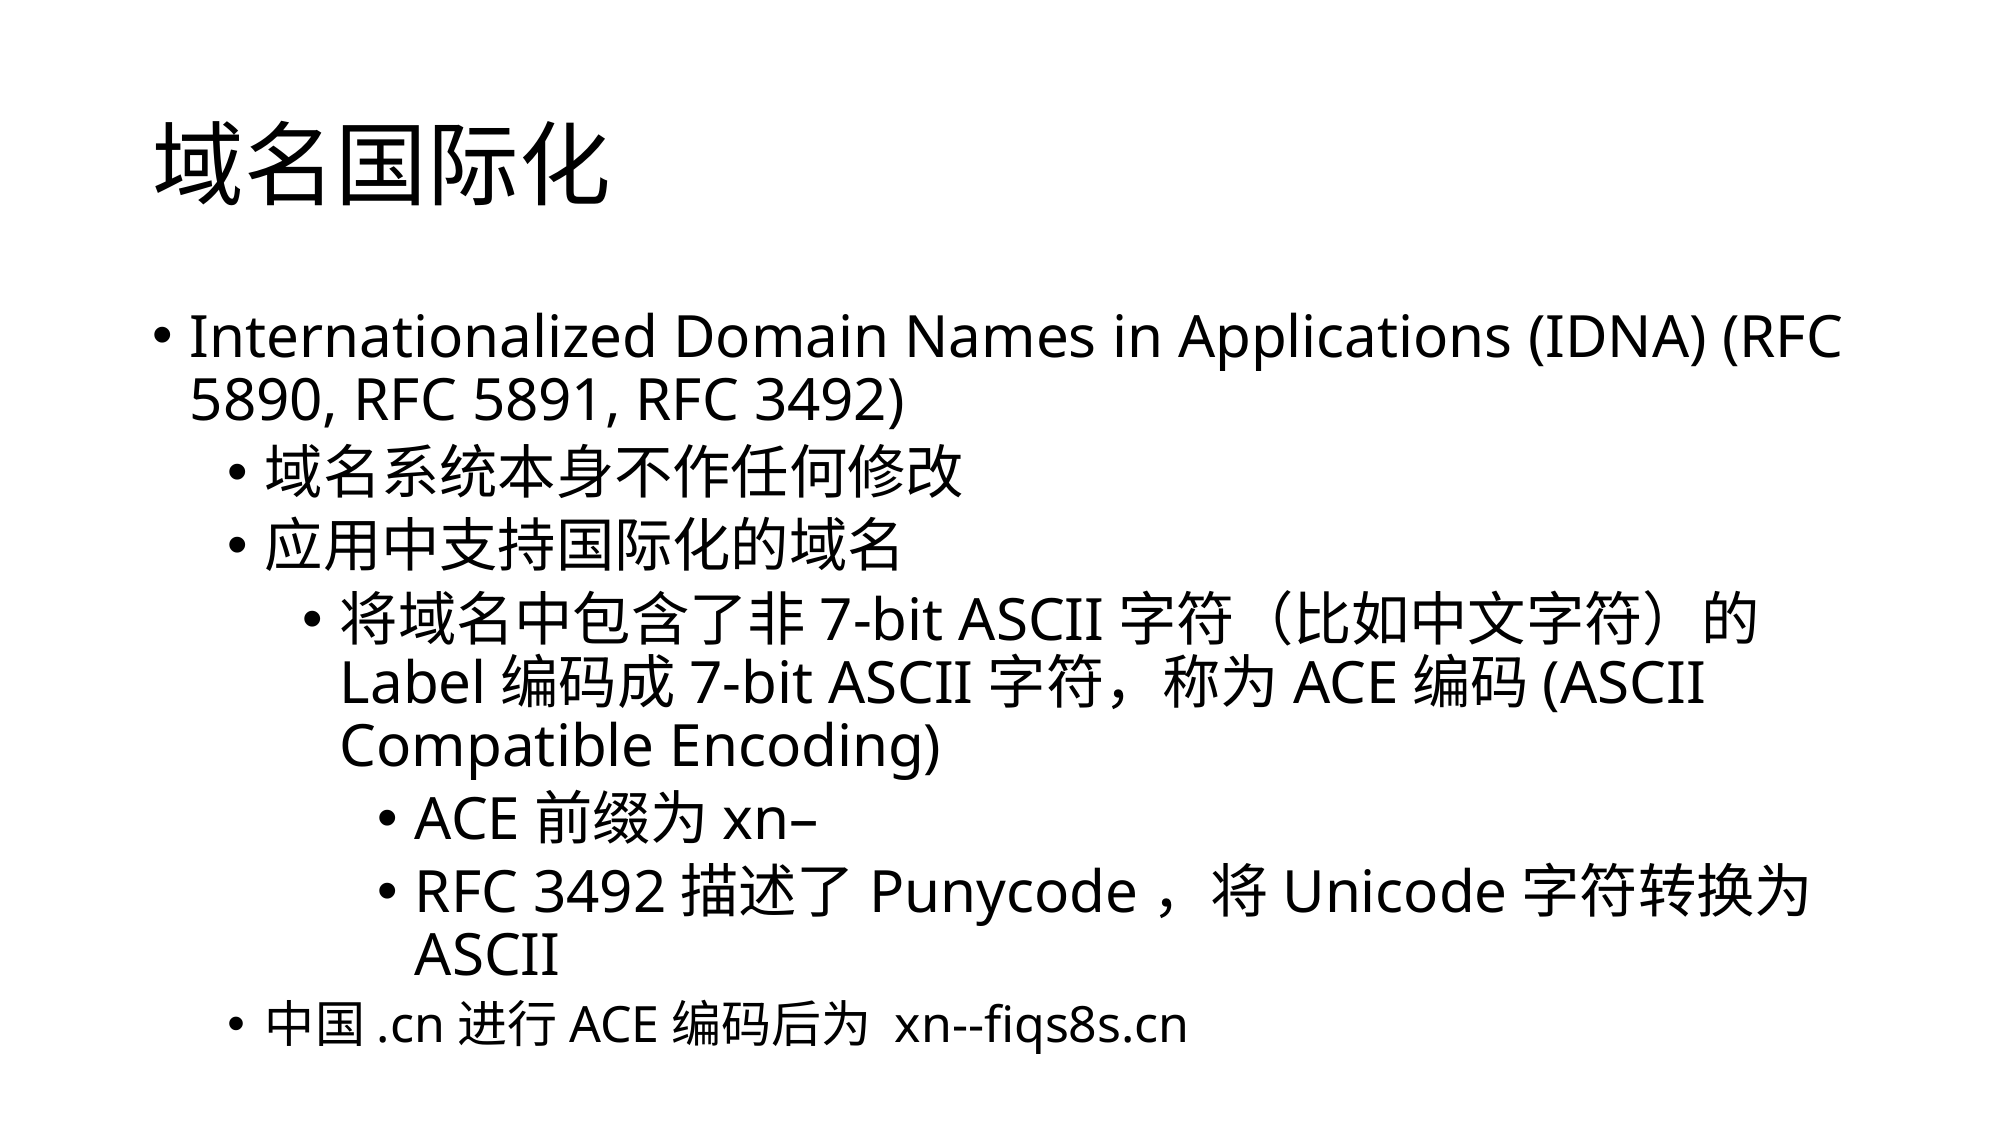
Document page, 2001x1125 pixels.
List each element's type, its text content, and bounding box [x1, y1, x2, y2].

title 域名国际化 [137, 59, 1863, 278]
list Internationalized Domain Names in Applications (IDNA) (RFC 5890, RFC 5891, RFC 3492) 域名系统本身不作任何修改 应用中支持国际化的域名 将域名中包含了非7-bit ASCII字符（比如中文字符）的Label编码成7-bit ASCII字符，称为ACE编码(ASCII Compatible Encoding) ACE前缀为xn– RFC 3492描述了Punycode，将Unicode字符转换为ASCII 中国.cn进行ACE编码后为 xn--fiqs8s.cn [137, 299, 1863, 1014]
